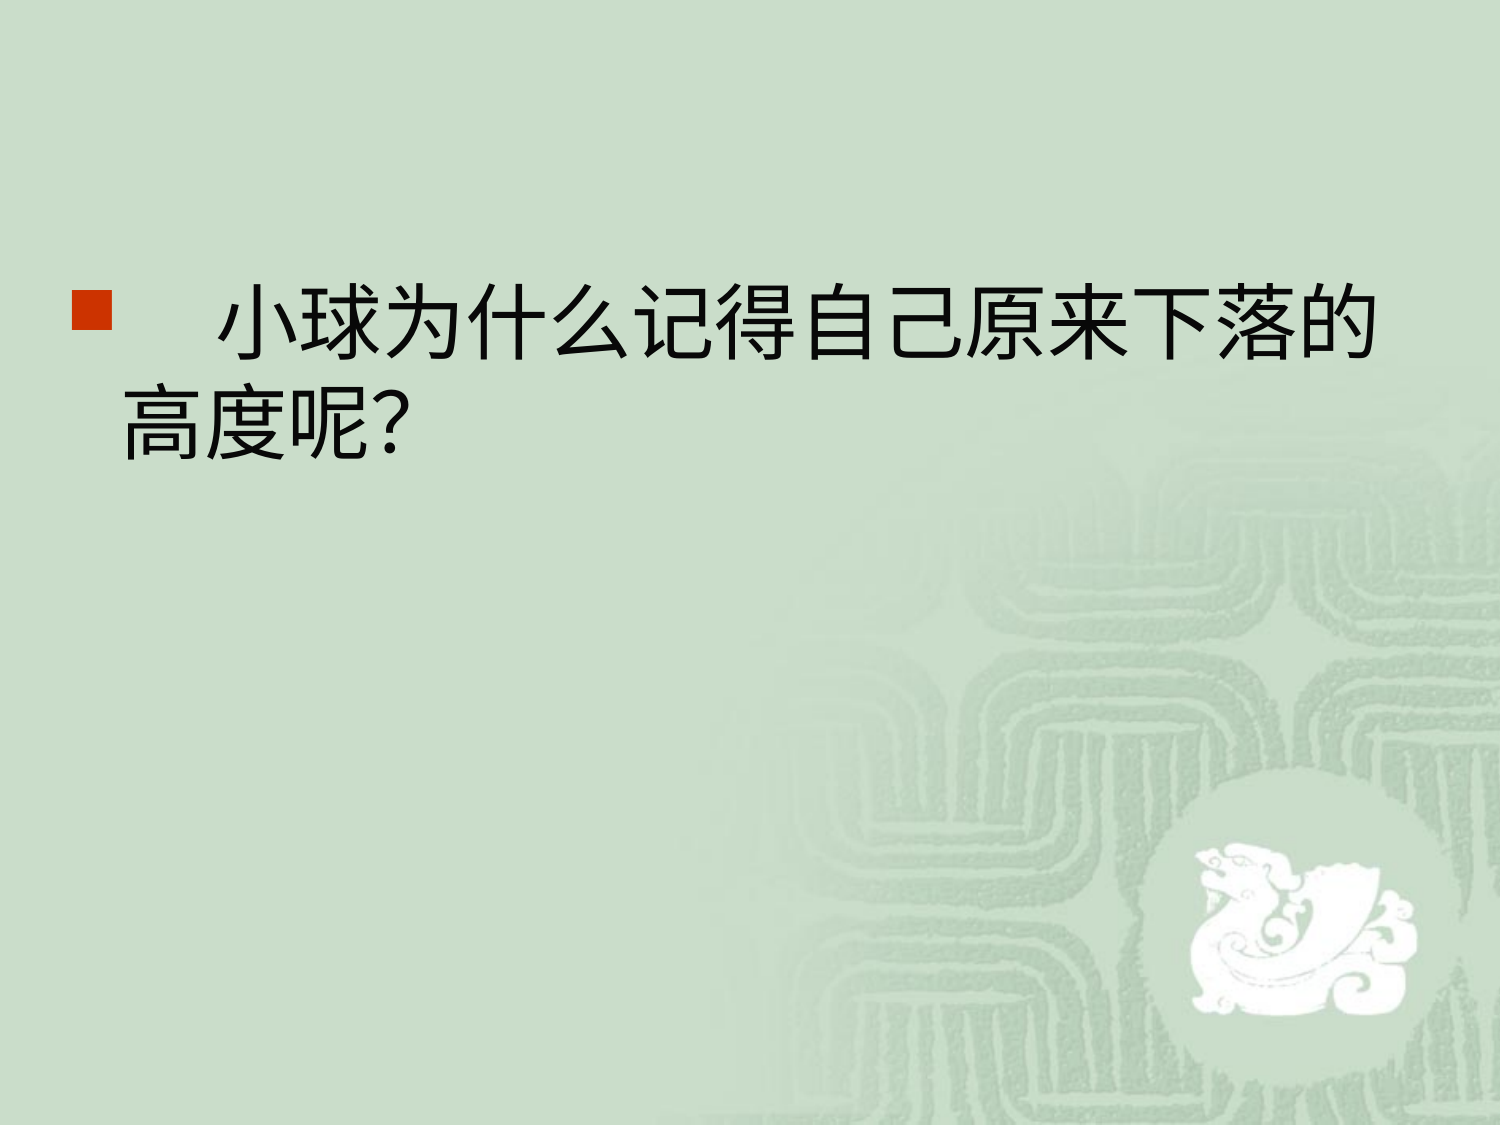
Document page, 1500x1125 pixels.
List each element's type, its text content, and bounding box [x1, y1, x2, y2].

picture [0, 0, 1500, 1125]
list 小球为什么记得自己原来下落的高度呢？ [49, 262, 1451, 538]
